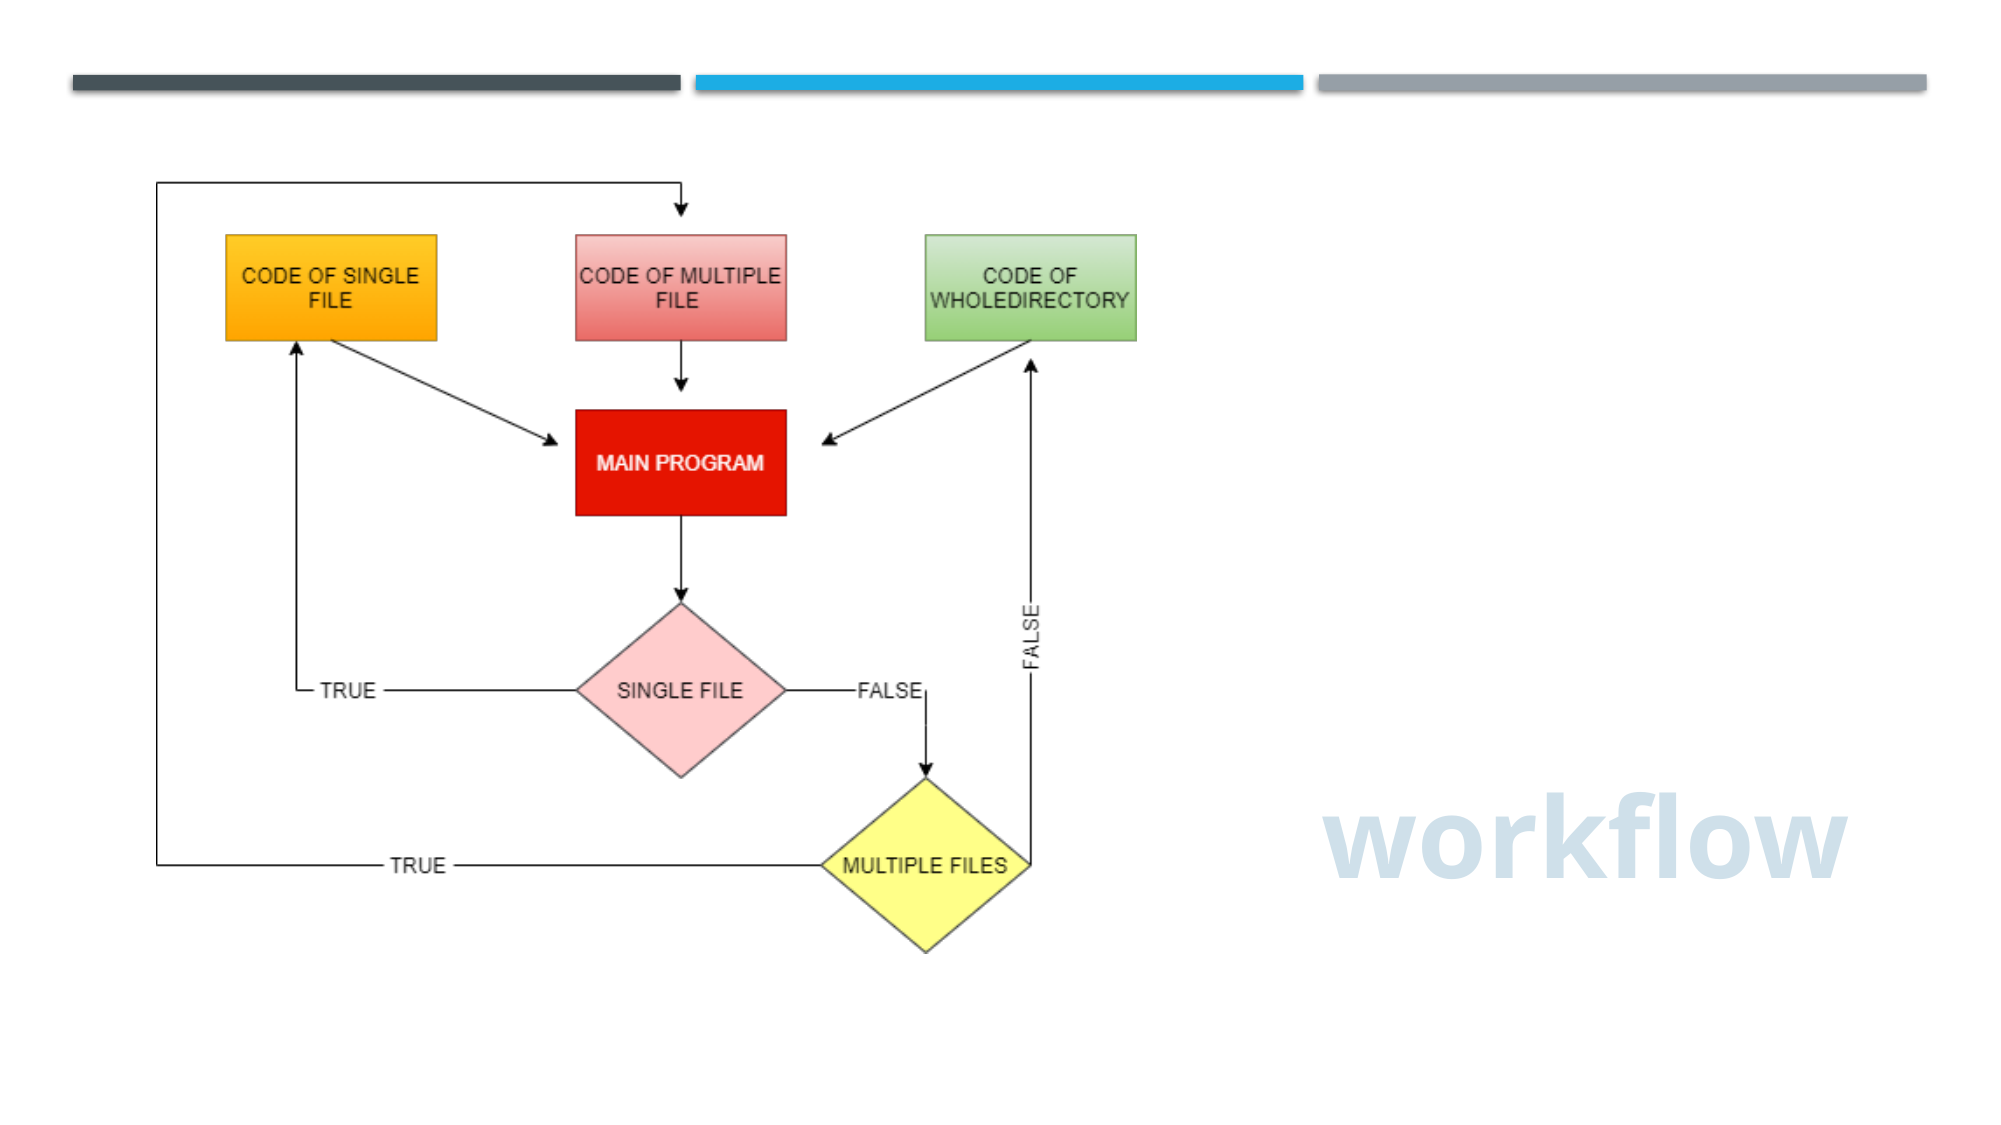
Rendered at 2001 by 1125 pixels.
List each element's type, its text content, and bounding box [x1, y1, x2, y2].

picture [155, 170, 1138, 955]
text_box workflow [1306, 758, 1865, 909]
